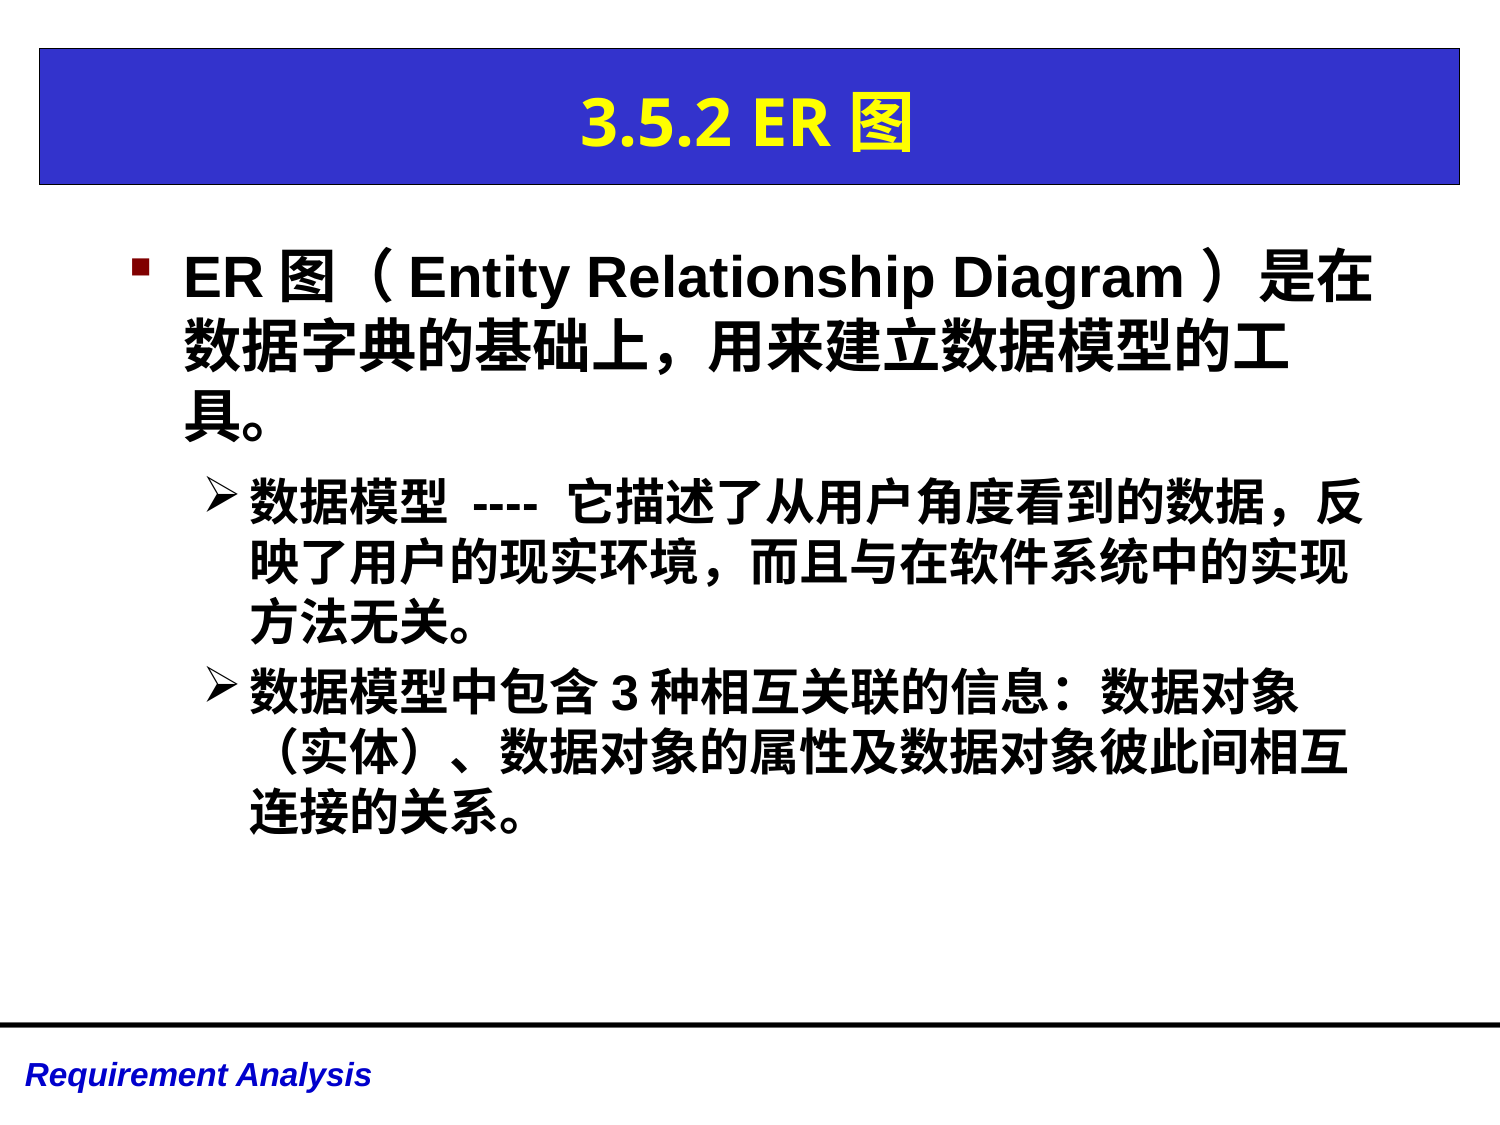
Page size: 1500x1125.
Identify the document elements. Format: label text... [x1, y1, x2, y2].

list ER图（Entity Relationship Diagram）是在数据字典的基础上，用来建立数据模型的工具。 数据模型 ---- 它描述了从用户角度看到的数据，反映了用户的现实环境，而且与在软件系统中的实现方法无关。 数据模型中包含3种相互关联的信息：数据对象（实体）、数据对象的属性及数据对象彼此间相互连接的关系。 [111, 231, 1412, 941]
title 3.5.2 ER图 [38, 54, 1457, 185]
